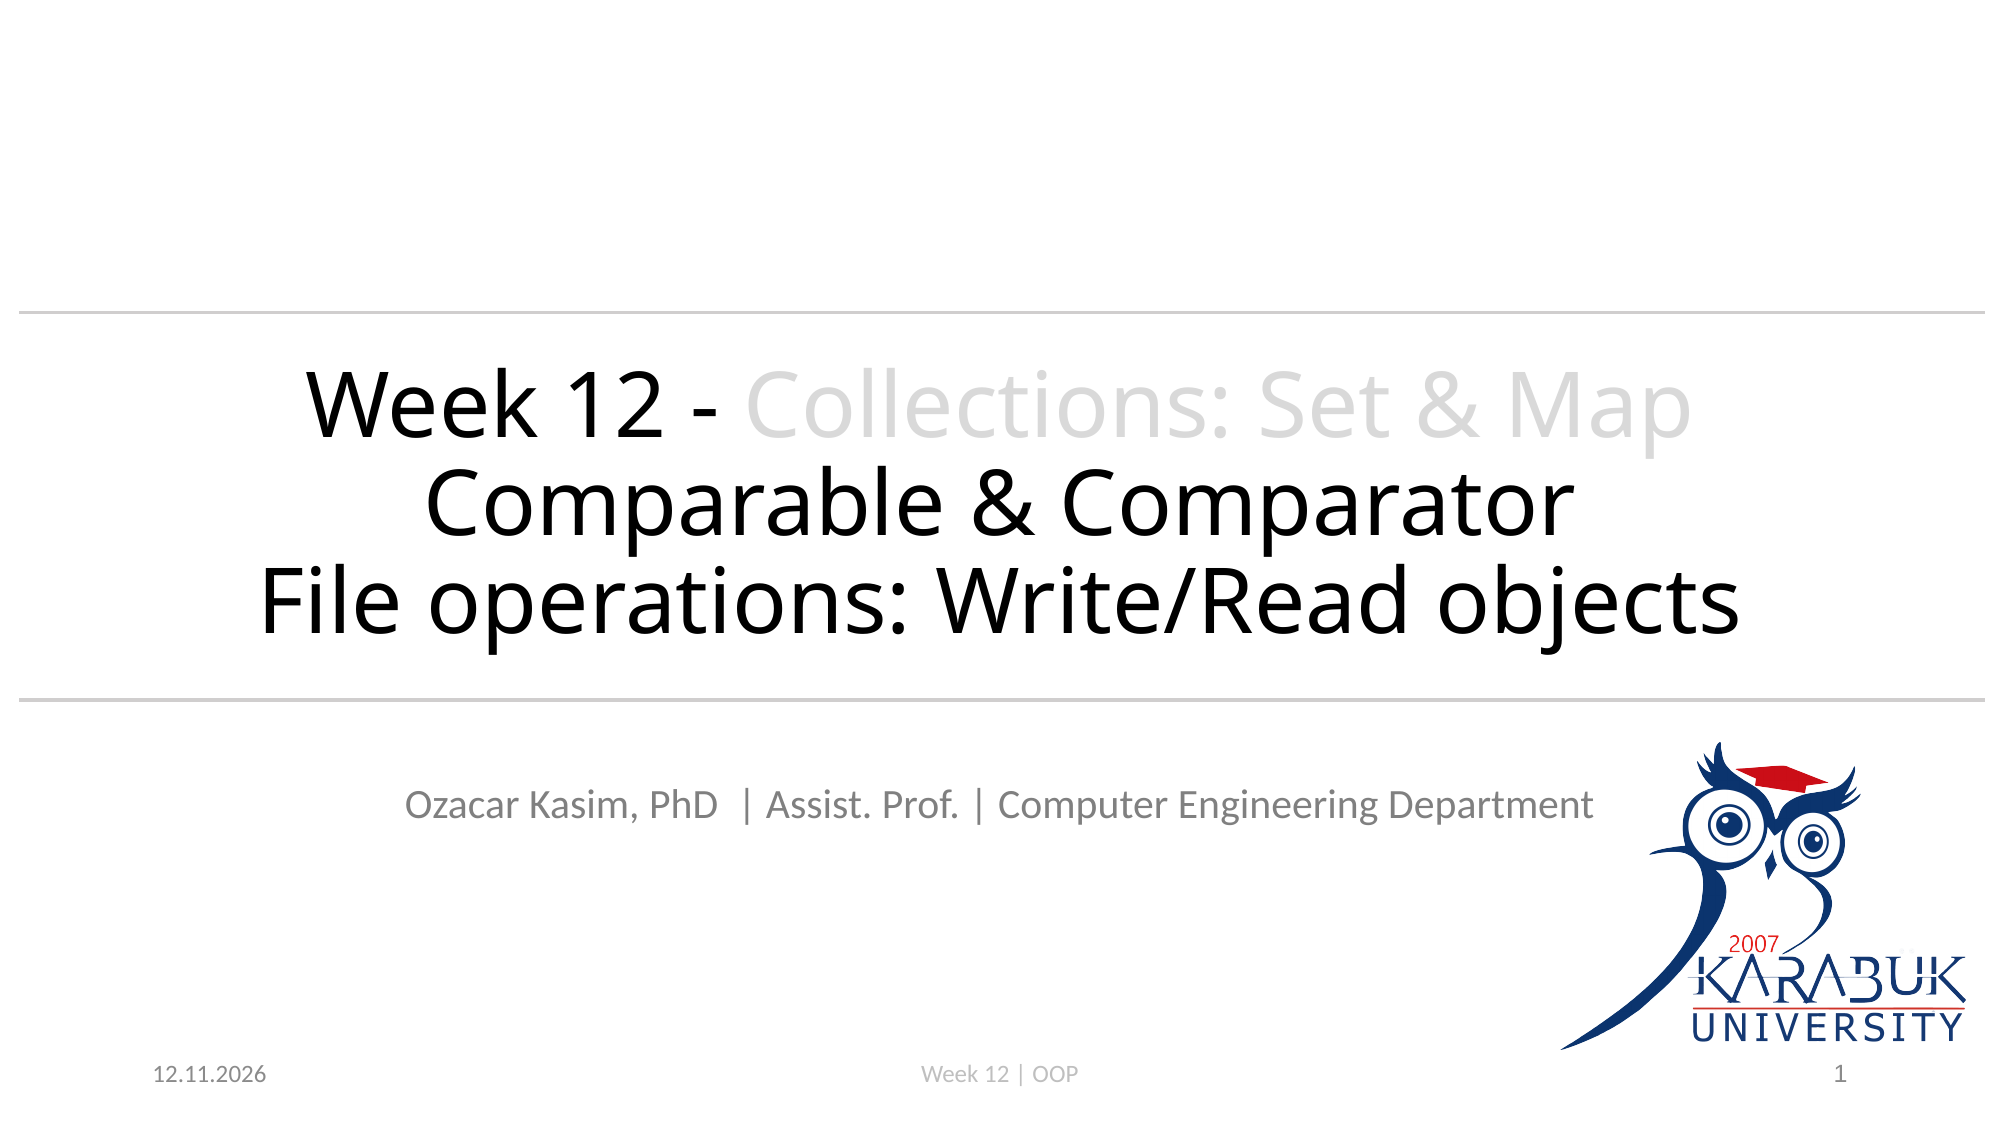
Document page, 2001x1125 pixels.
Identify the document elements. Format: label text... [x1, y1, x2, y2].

subtitle Ozacar Kasim, PhD | Assist. Prof. | Computer Engineering Department [143, 774, 1559, 839]
slide_number 1 [1412, 1042, 1863, 1103]
title Week 12 - Collections: Set & Map Comparable & Comparator File operations: Write/Read objects [34, 350, 1966, 663]
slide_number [137, 1042, 588, 1103]
picture [1559, 742, 1966, 1050]
footer Week 12 | OOP [662, 1042, 1338, 1103]
